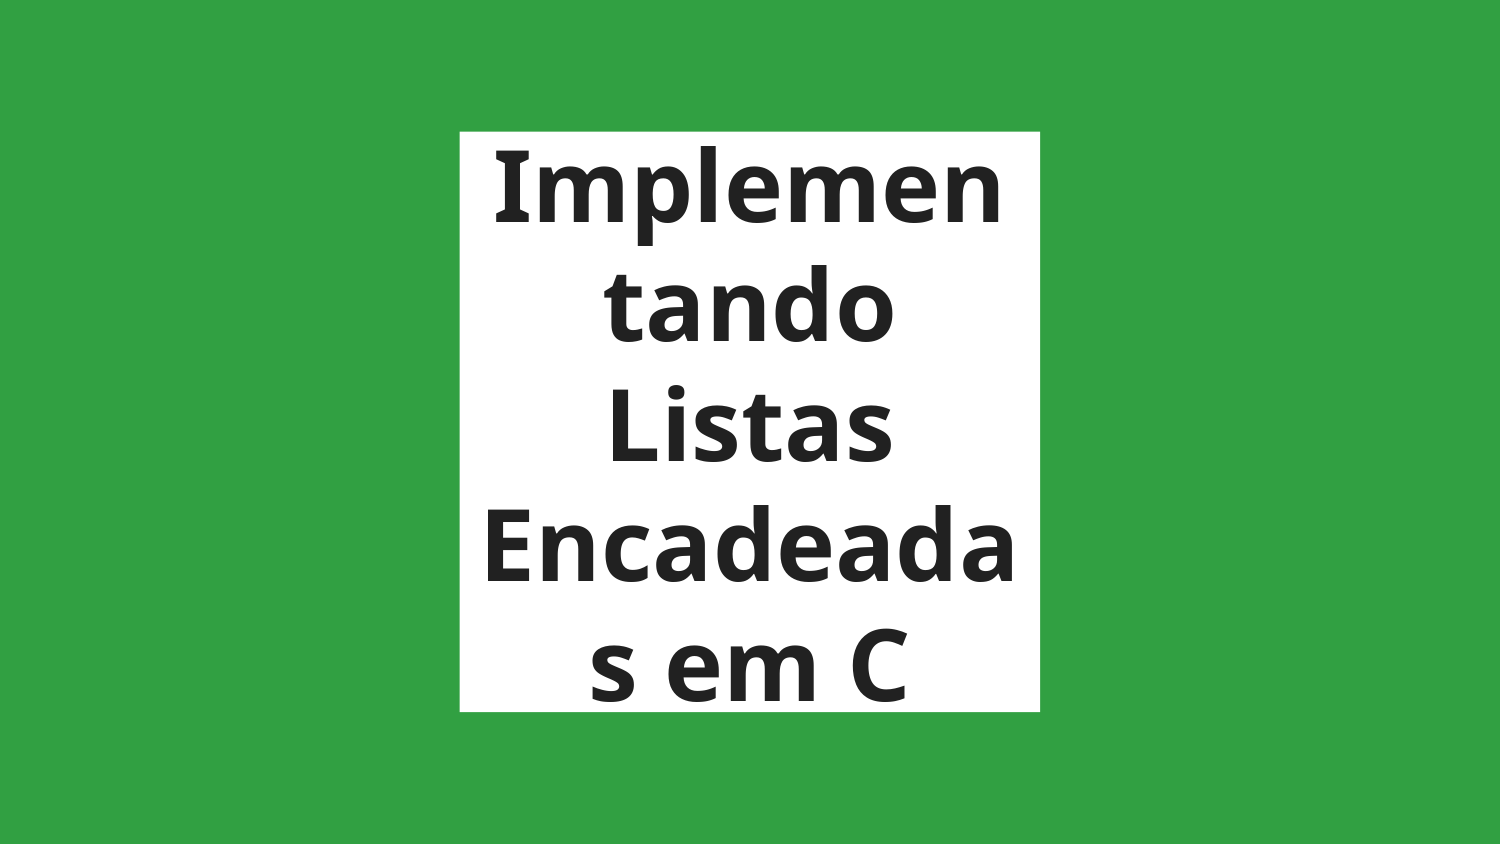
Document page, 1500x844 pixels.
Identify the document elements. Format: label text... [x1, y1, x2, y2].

title Implementando Listas Encadeadas em C [459, 131, 1041, 713]
